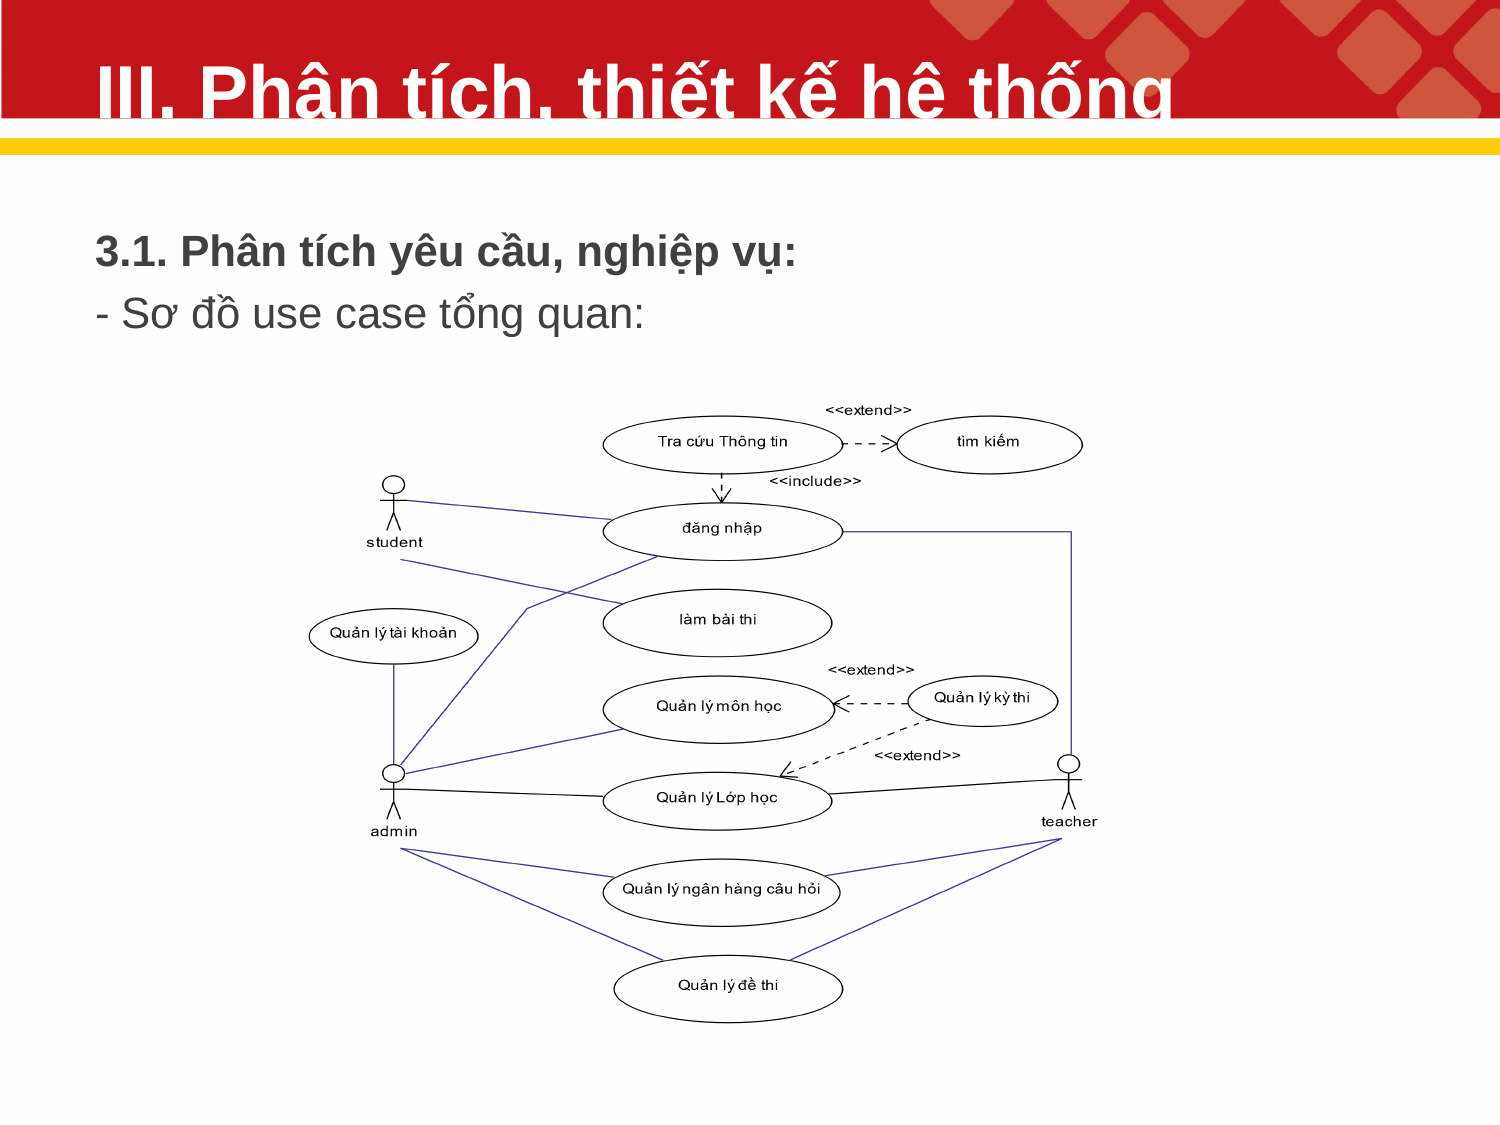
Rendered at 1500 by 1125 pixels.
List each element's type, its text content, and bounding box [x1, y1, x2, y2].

list 3.1. Phân tích yêu cầu, nghiệp vụ: - Sơ đồ use case tổng quan: [80, 220, 1397, 1025]
picture [0, 0, 1500, 1125]
title III. Phân tích, thiết kế hệ thống [80, 0, 1397, 204]
